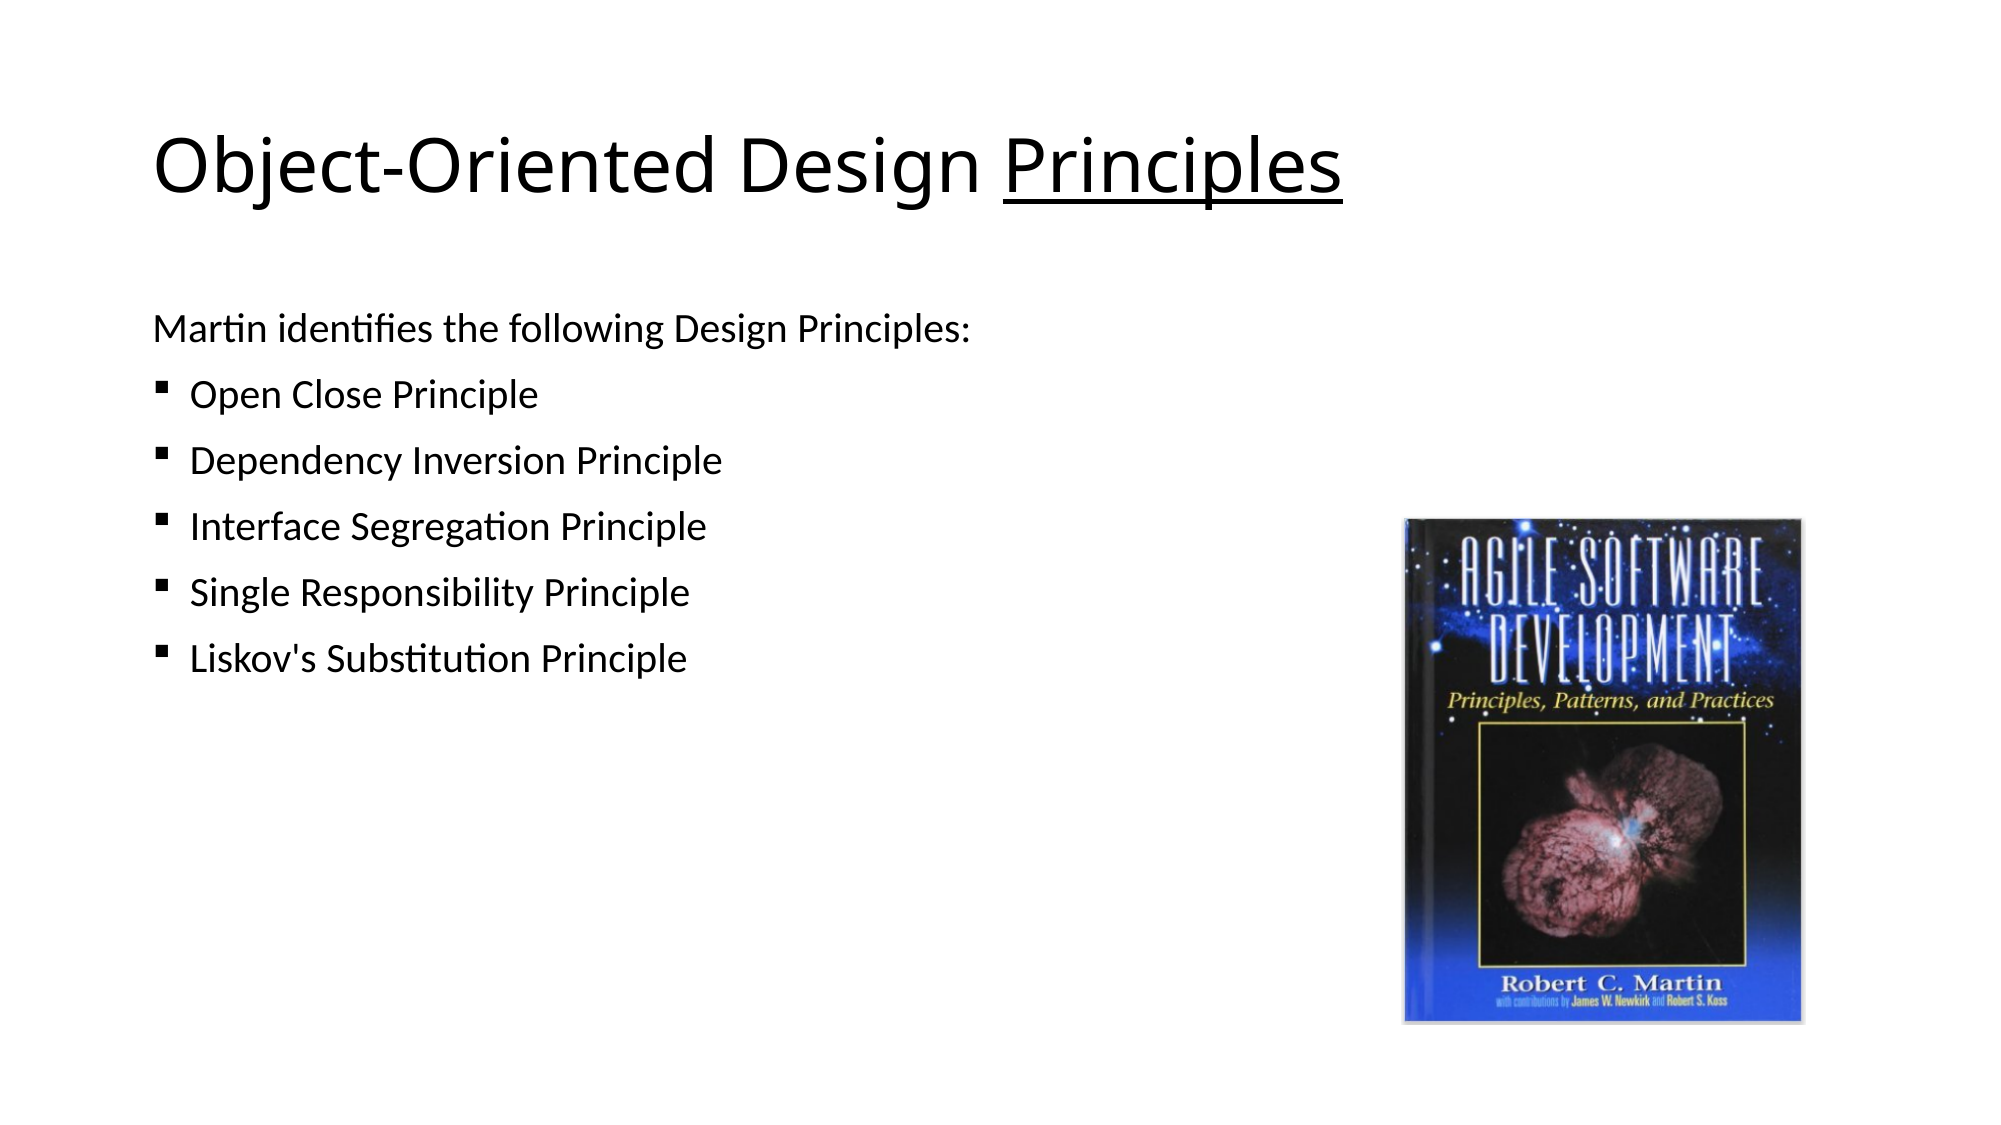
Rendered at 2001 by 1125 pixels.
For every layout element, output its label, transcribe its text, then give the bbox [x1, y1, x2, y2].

list Martin identifies the following Design Principles: Open Close Principle Dependency Inversion Principle Interface Segregation Principle Single Responsibility Principle Liskov's Substitution Principle [137, 299, 1847, 990]
picture [1401, 516, 1806, 1025]
title Object-Oriented Design Principles [137, 59, 1863, 278]
